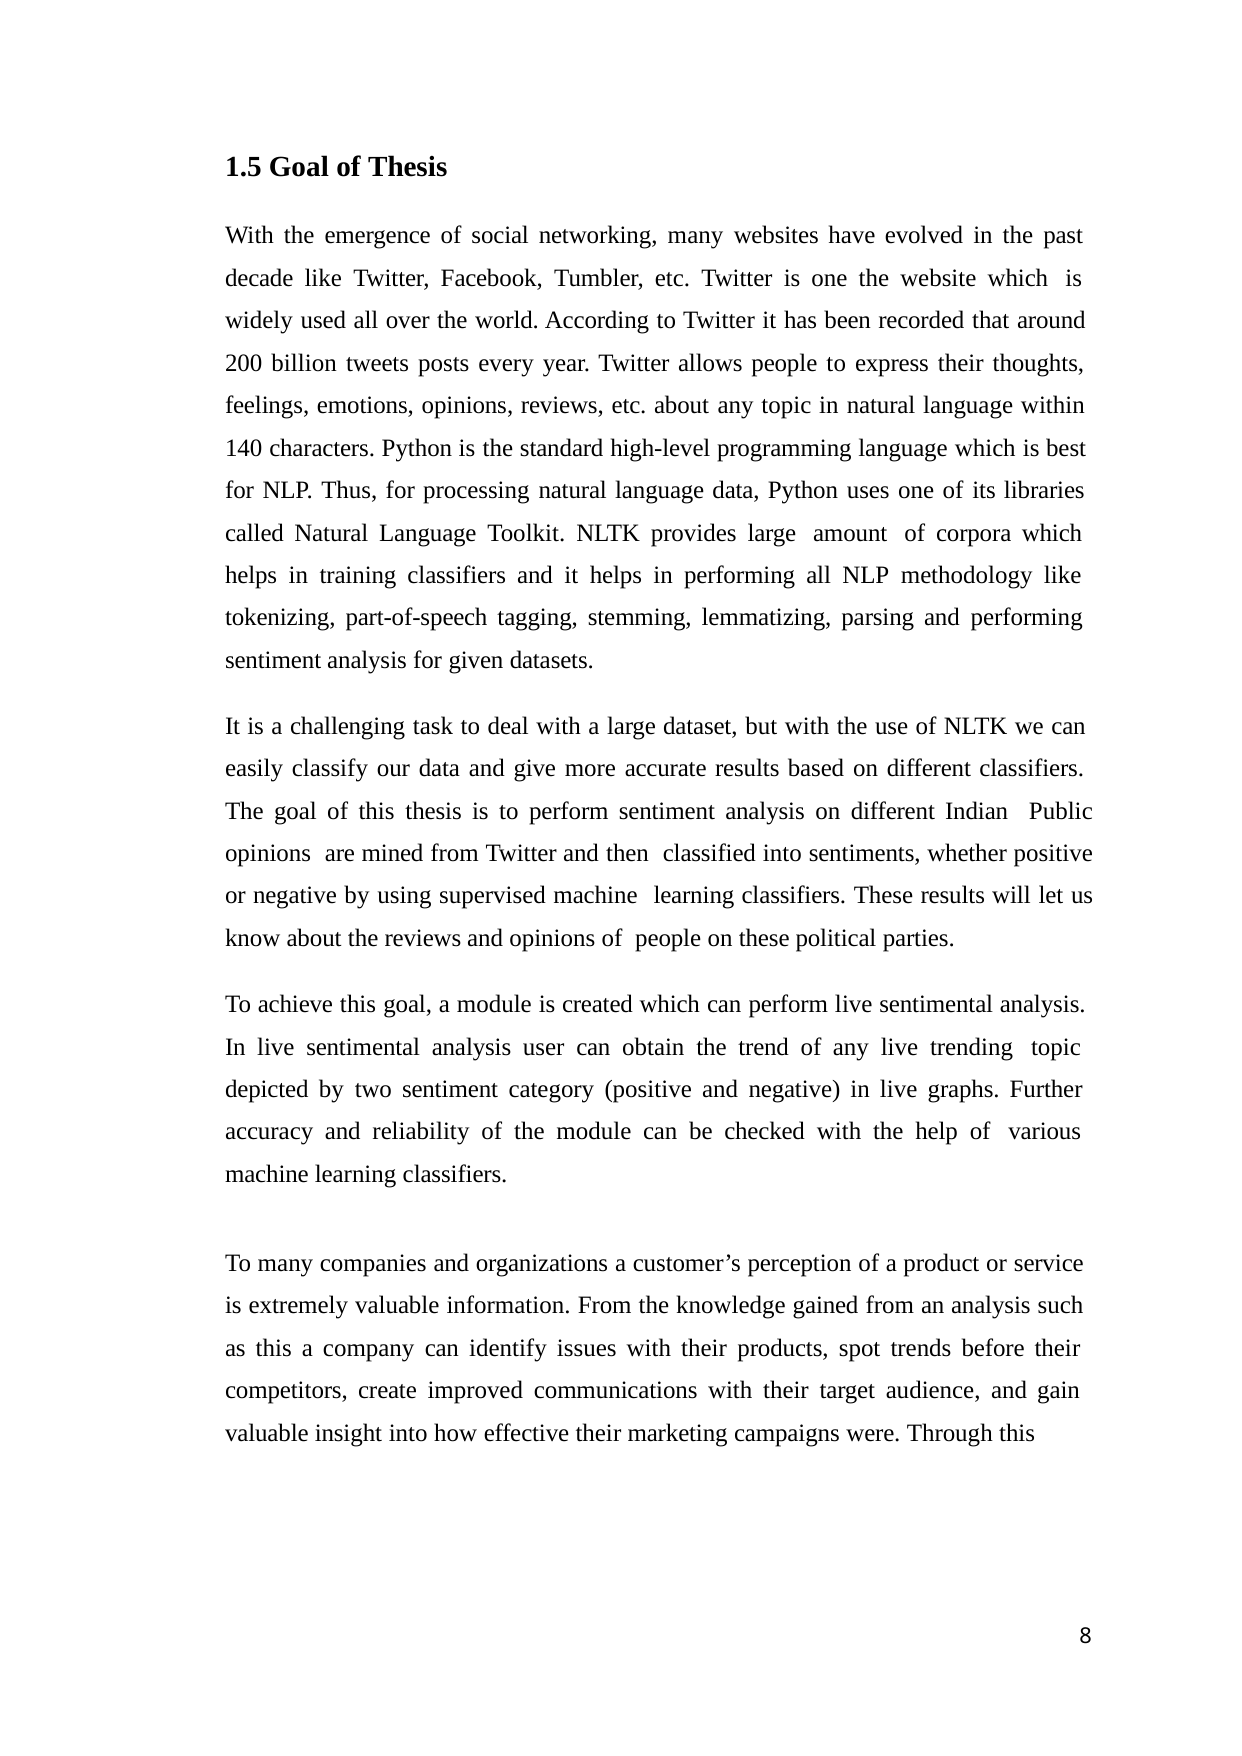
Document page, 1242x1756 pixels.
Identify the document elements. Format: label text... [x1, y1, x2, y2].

text_box 1.5 Goal of Thesis With the emergence of social networking, many websites have evolved in the past decade like Twitter, Facebook, Tumbler, etc. Twitter is one the website which is widely used all over the world. According to Twitter it has been recorded that around 200 billion tweets posts every year. Twitter allows people to express their thoughts, feelings, emotions, opinions, reviews, etc. about any topic in natural language within 140 characters. Python is the standard high-level programming language which is best for NLP. Thus, for processing natural language data, Python uses one of its libraries called Natural Language Toolkit. NLTK provides large amount of corpora which helps in training classifiers and it helps in performing all NLP methodology like tokenizing, part-of-speech tagging, stemming, lemmatizing, parsing and performing sentiment analysis for given datasets. It is a challenging task to deal with a large dataset, but with the use of NLTK we can easily classify our data and give more accurate results based on different classifiers. The goal of this thesis is to perform sentiment analysis on different Indian Public opinions are mined from Twitter and then classified into sentiments, whether positive or negative by using supervised machine learning classifiers. These results will let us know about the reviews and opinions of people on these political parties. To achieve this goal, a module is created which can perform live sentimental analysis. In live sentimental analysis user can obtain the trend of any live trending topic depicted by two sentiment category (positive and negative) in live graphs. Further accuracy and reliability of the module can be checked with the help of various machine learning classifiers. To many companies and organizations a customer’s perception of a product or service is extremely valuable information. From the knowledge gained from an analysis such as this a company can identify issues with their products, spot trends before their competitors, create improved communications with their target audience, and gain valuable insight into how effective their marketing campaigns were. Through this [222, 145, 1094, 1447]
text_box 8 [1073, 1620, 1098, 1648]
